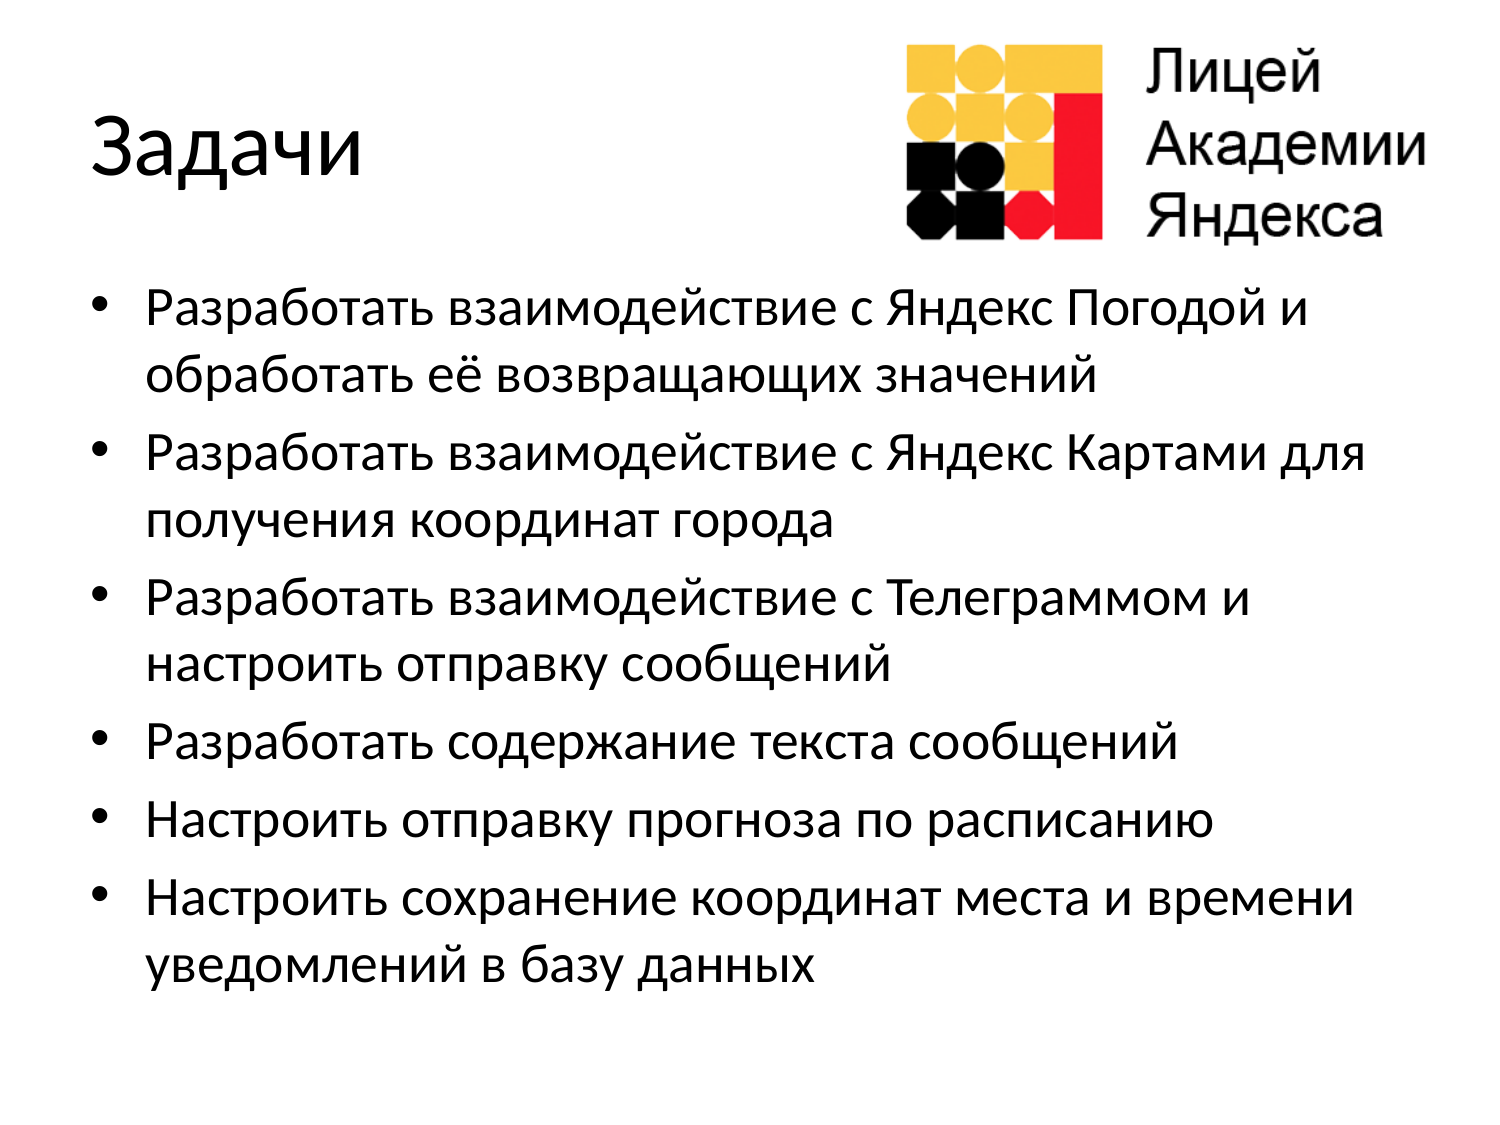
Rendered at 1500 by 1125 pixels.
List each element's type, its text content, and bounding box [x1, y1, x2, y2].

picture [899, 1, 1432, 289]
list Разработать взаимодействие с Яндекс Погодой и обработать её возвращающих значений Разработать взаимодействие с Яндекс Картами для получения координат города Разработать взаимодействие с Телеграммом и настроить отправку сообщений Разработать содержание текста сообщений Настроить отправку прогноза по расписанию Настроить сохранение координат места и времени уведомлений в базу данных [75, 262, 1425, 1005]
title Задачи [75, 45, 880, 233]
